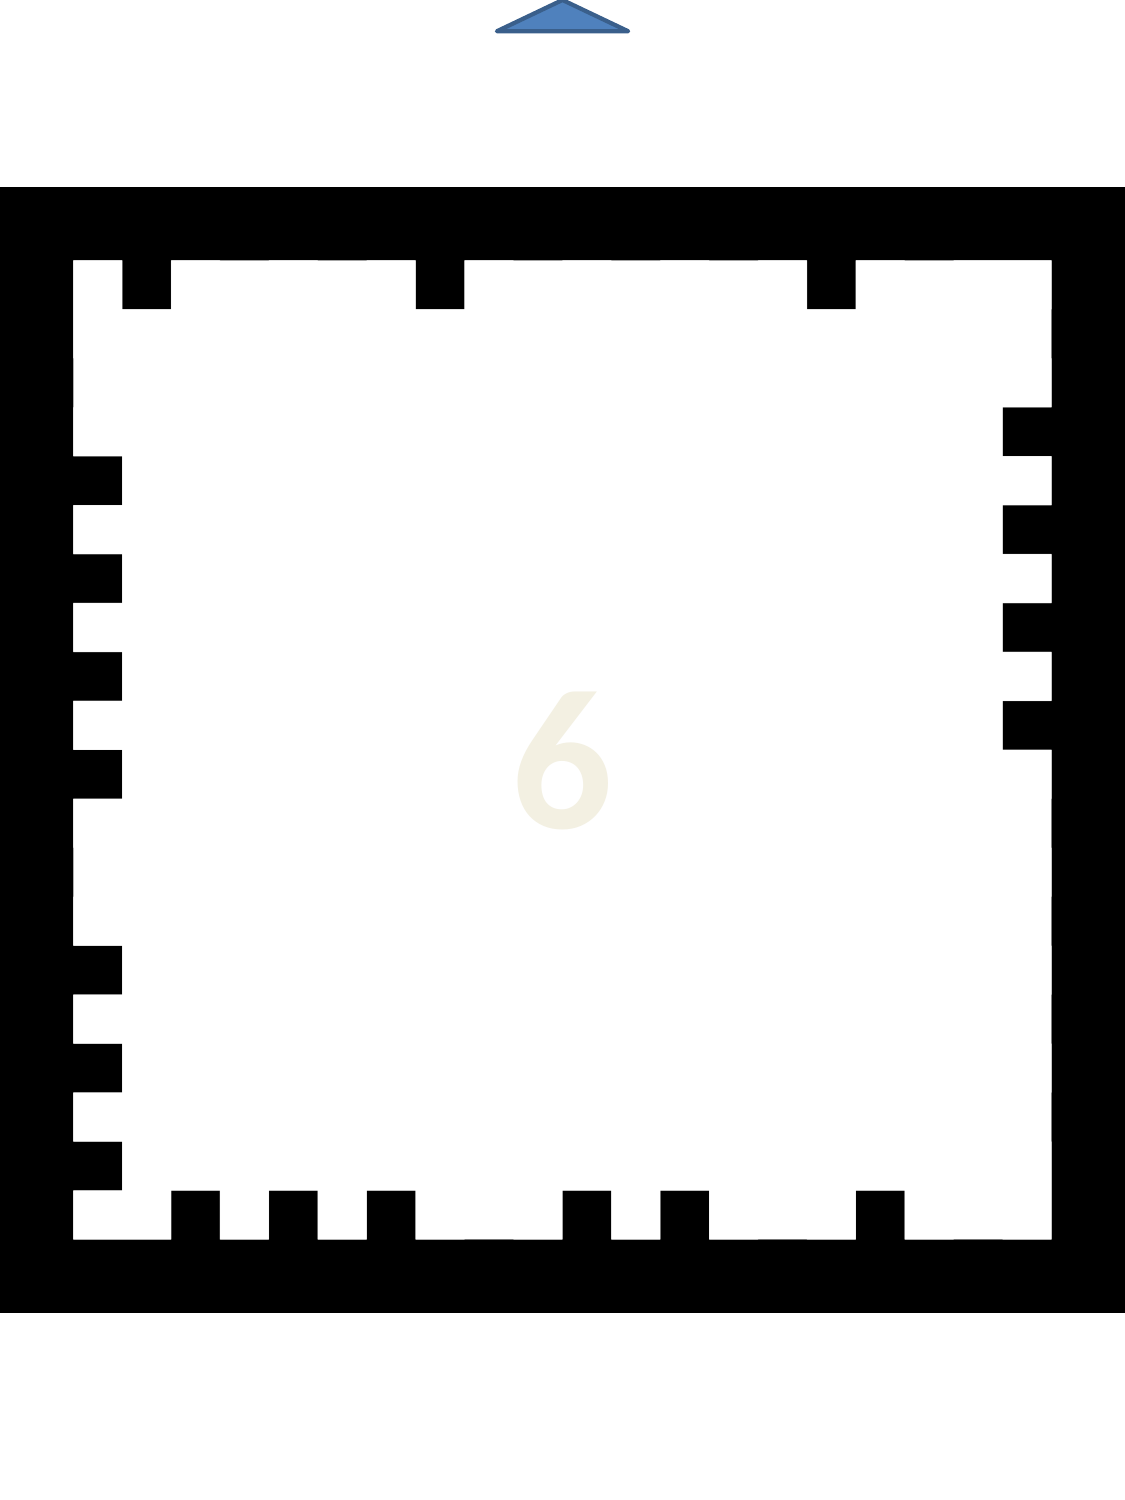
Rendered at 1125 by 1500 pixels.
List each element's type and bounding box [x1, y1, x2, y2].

text_box [494, 0, 631, 34]
picture [0, 187, 1125, 1313]
